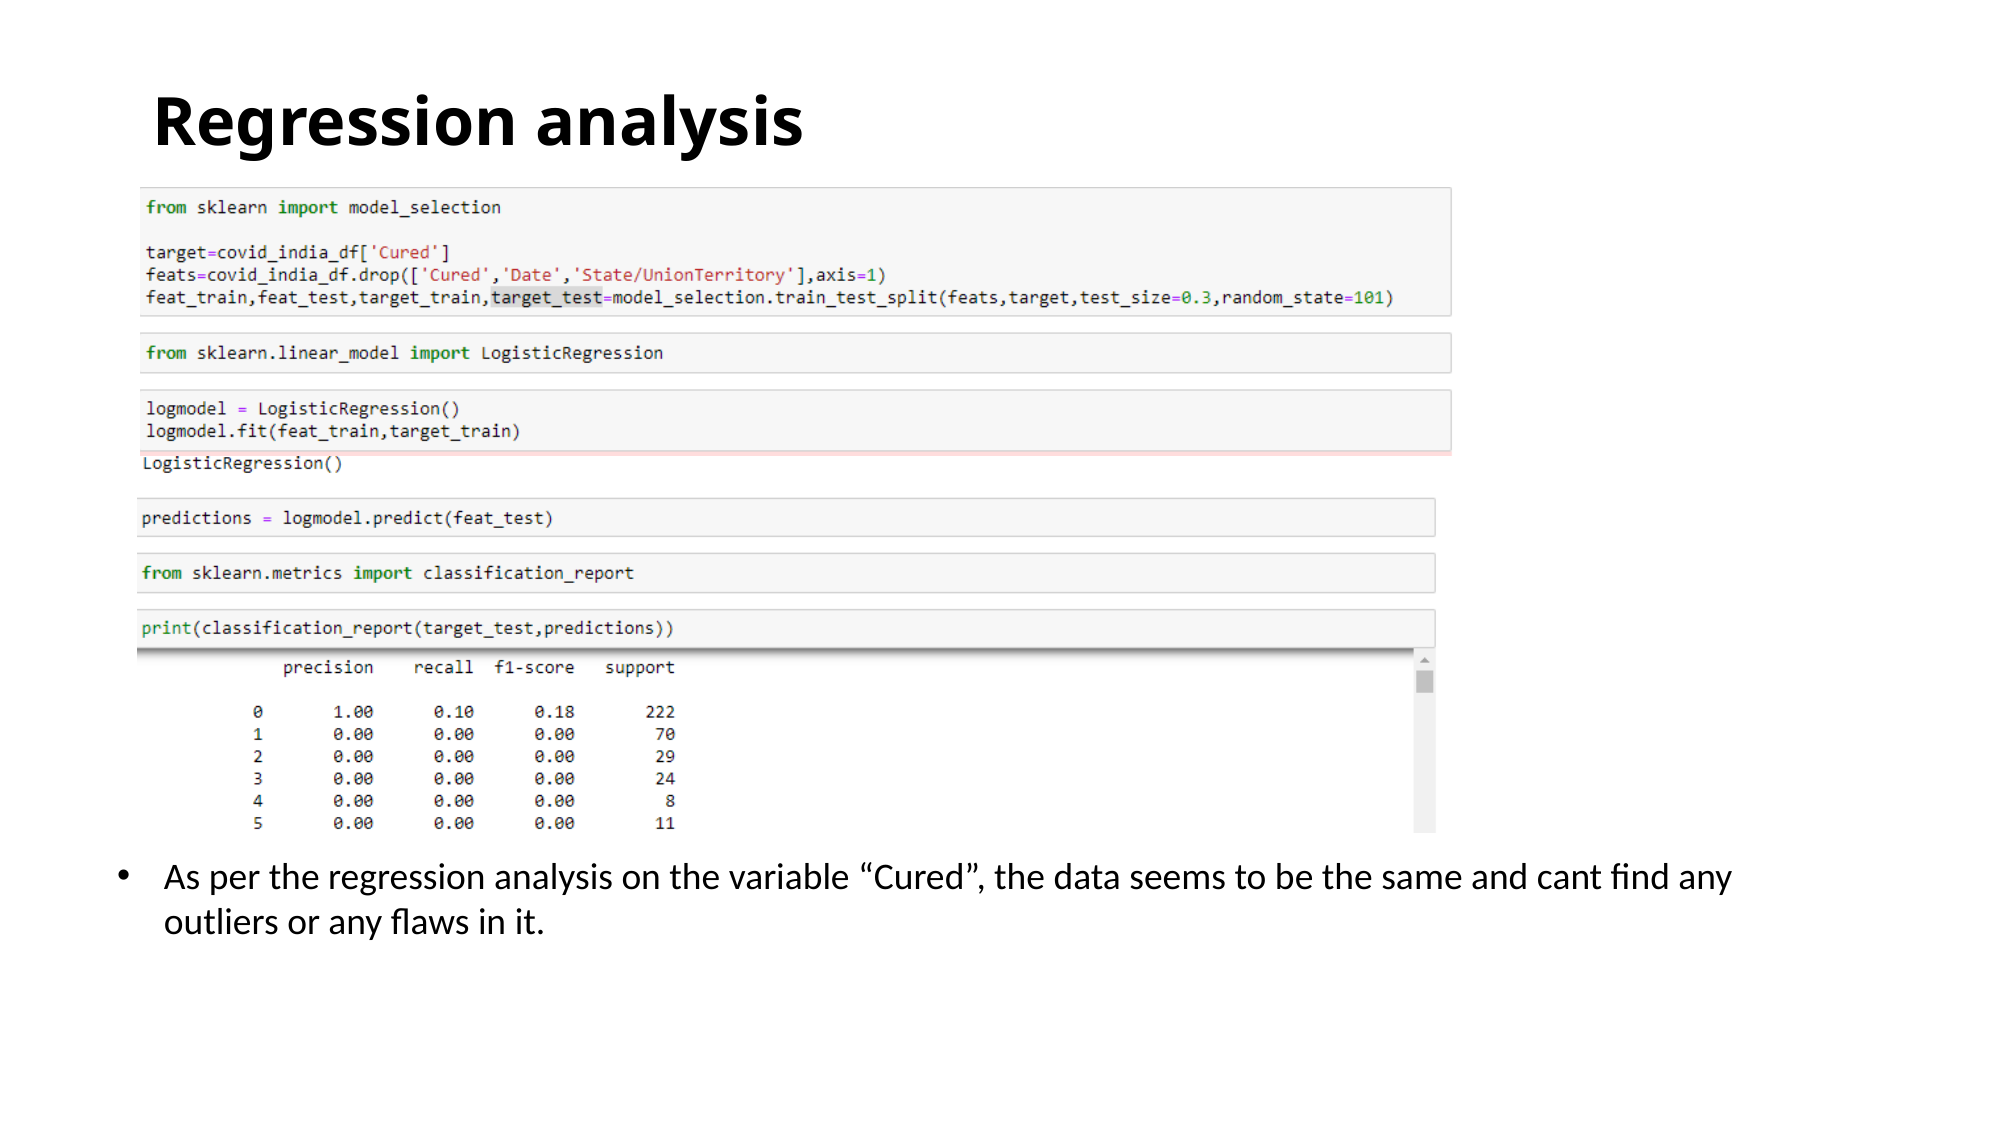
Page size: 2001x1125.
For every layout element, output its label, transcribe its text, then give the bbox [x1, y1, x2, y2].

text_box As per the regression analysis on the variable “Cured”, the data seems to be the same and cant find any outliers or any flaws in it. [102, 844, 1850, 949]
title Regression analysis [137, 59, 1700, 188]
picture [137, 187, 1456, 833]
